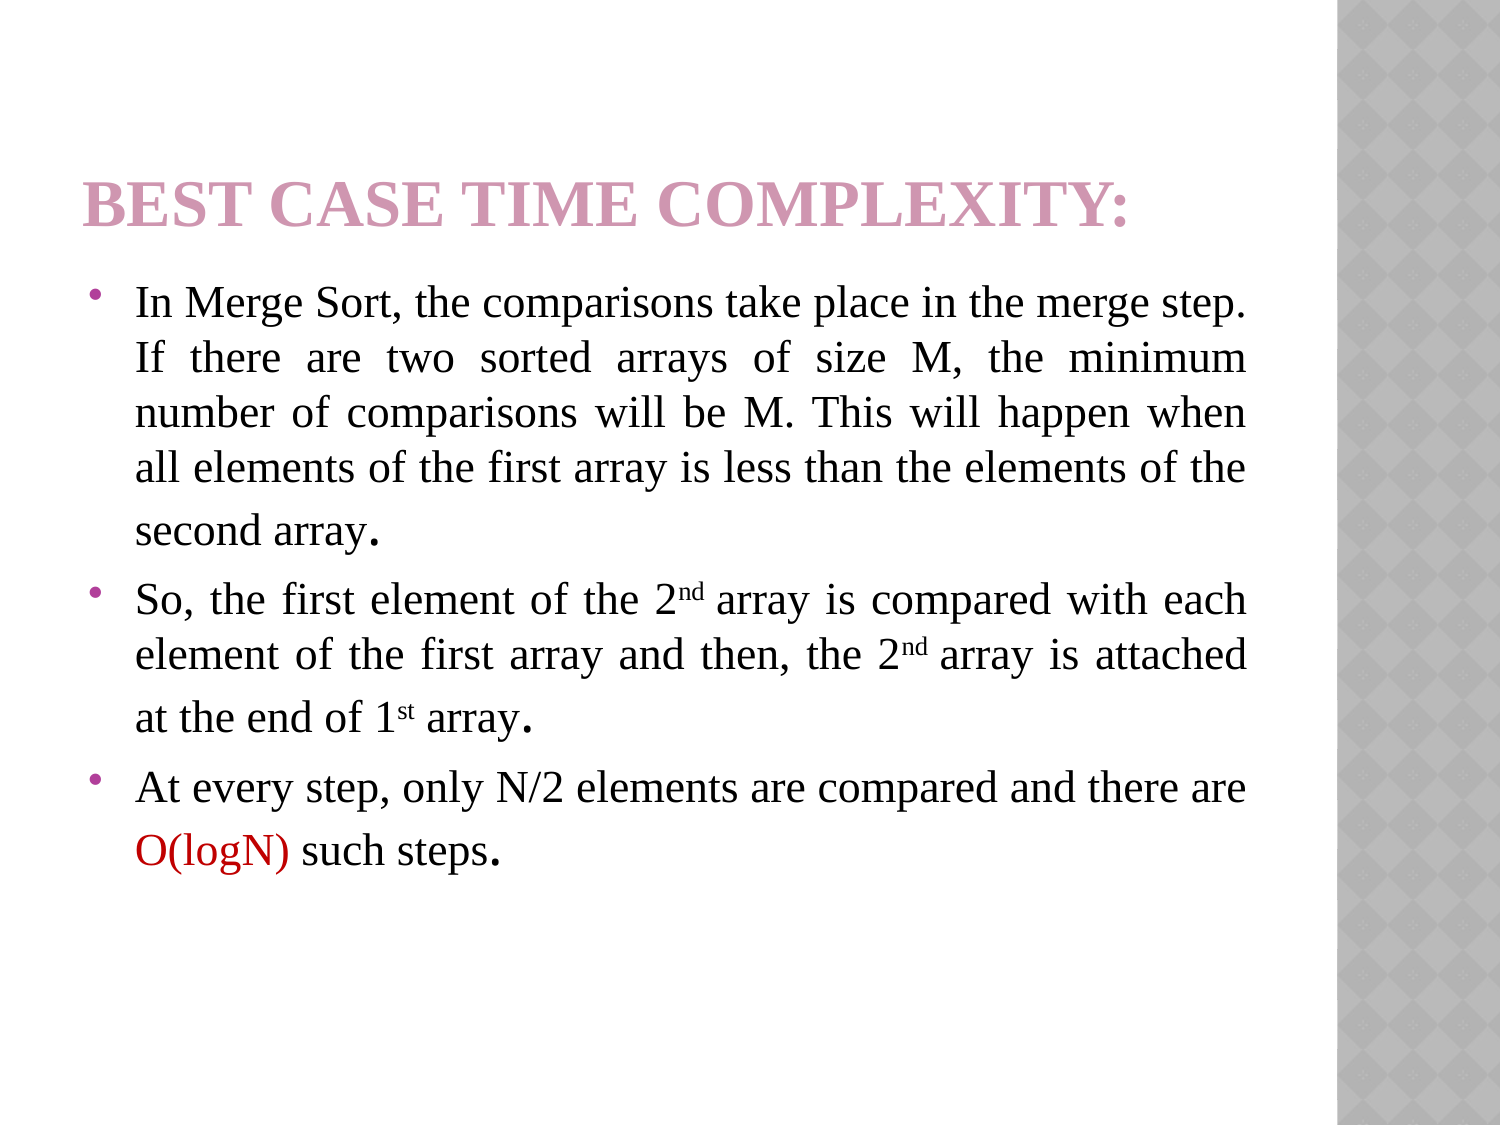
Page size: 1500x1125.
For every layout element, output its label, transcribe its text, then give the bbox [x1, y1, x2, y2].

list In Merge Sort, the comparisons take place in the merge step. If there are two sorted arrays of size M, the minimum number of comparisons will be M. This will happen when all elements of the first array is less than the elements of the second array. So, the first element of the 2nd array is compared with each element of the first array and then, the 2nd array is attached at the end of 1st array. At every step, only N/2 elements are compared and there are O(logN) such steps. [75, 264, 1263, 1059]
title Best case time complexity: [75, 52, 1263, 240]
